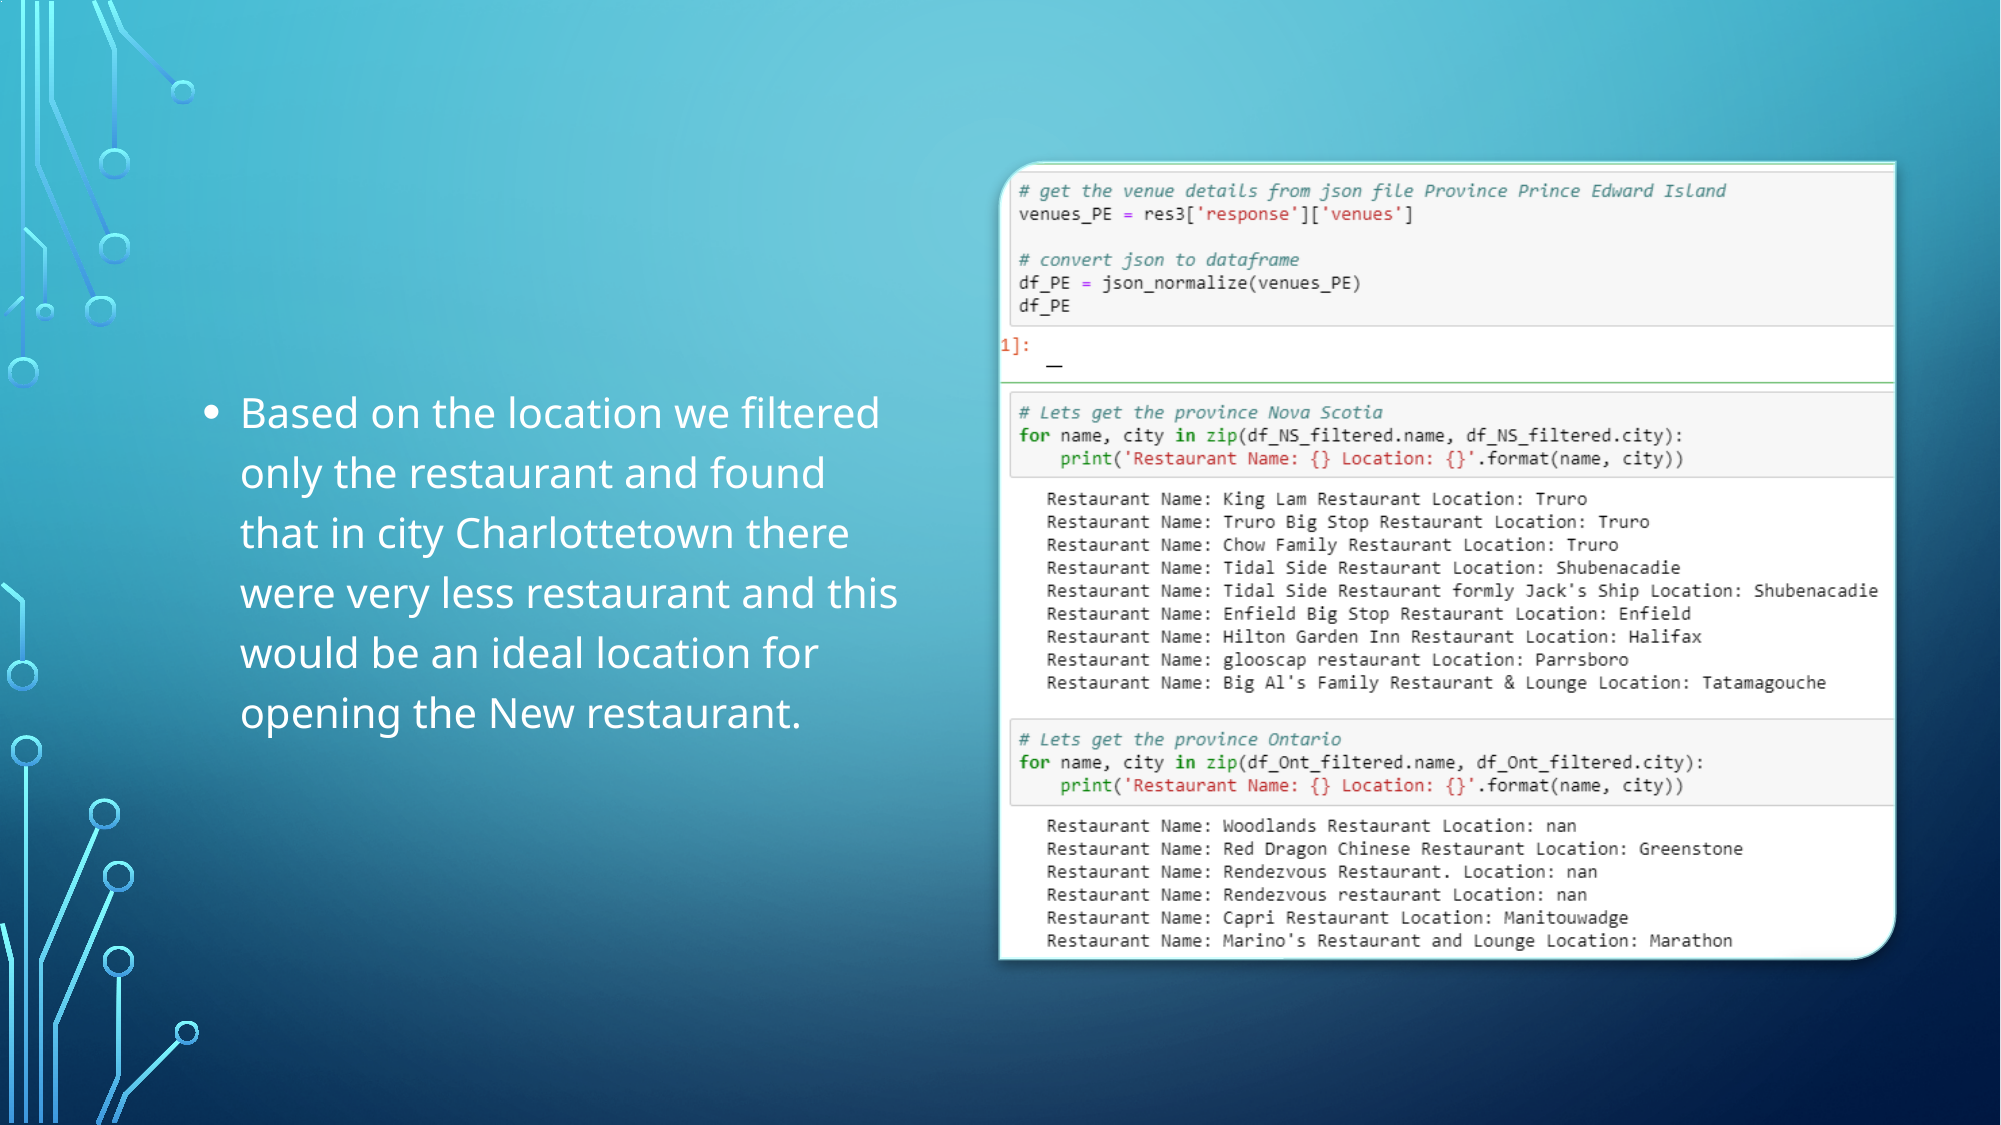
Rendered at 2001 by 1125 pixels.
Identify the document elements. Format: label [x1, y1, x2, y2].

text_box [0, 0, 201, 1125]
picture [201, 0, 2000, 1125]
